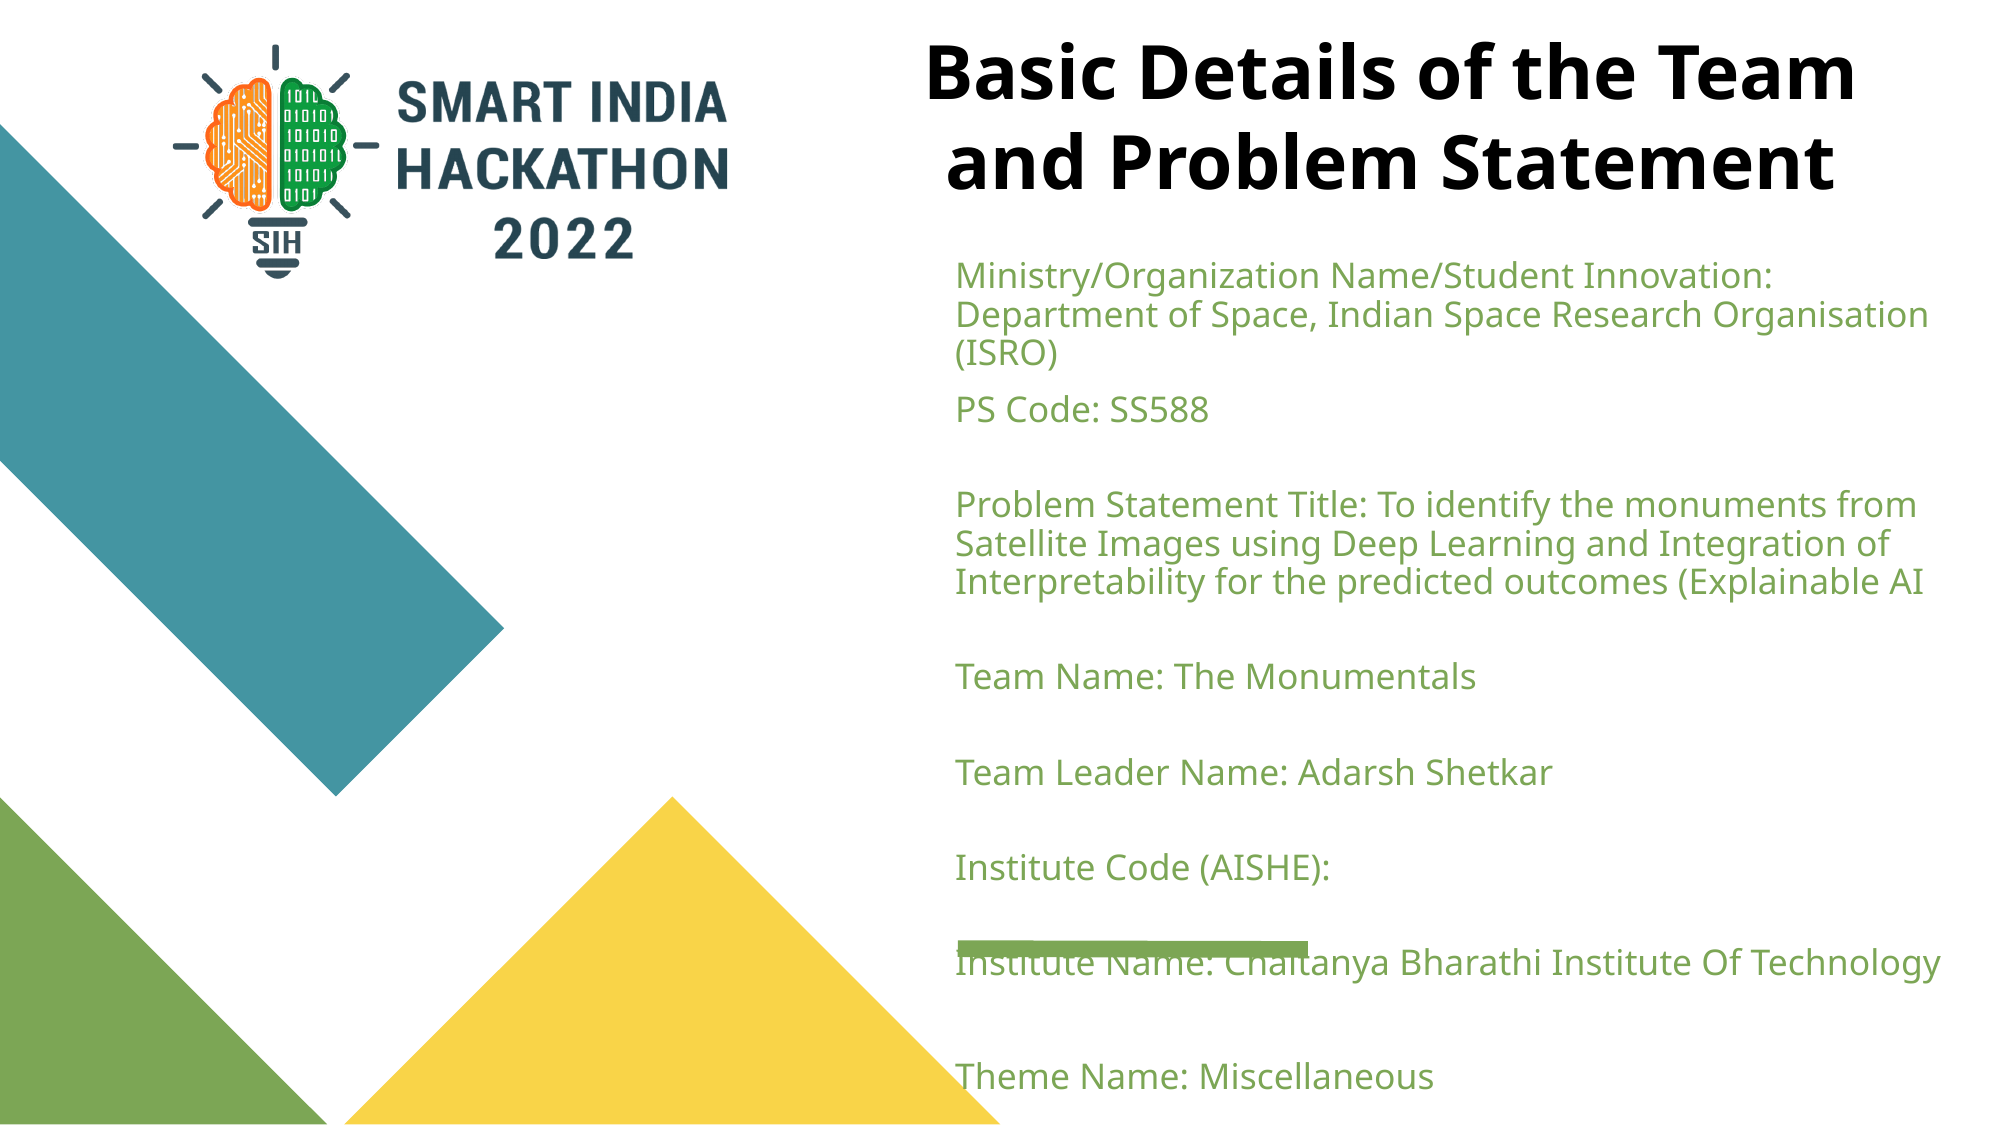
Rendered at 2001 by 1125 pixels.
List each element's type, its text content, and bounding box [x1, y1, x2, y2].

picture [169, 41, 733, 284]
title Basic Details of the Team and Problem Statement [861, 24, 1922, 213]
list Ministry/Organization Name/Student Innovation: Department of Space, Indian Space Research Organisation (ISRO) PS Code: SS588 Problem Statement Title: To identify the monuments from Satellite Images using Deep Learning and Integration of Interpretability for the predicted outcomes (Explainable AI Team Name: The Monumentals Team Leader Name: Adarsh Shetkar Institute Code (AISHE): Institute Name: Chaitanya Bharathi Institute Of Technology Theme Name: Miscellaneous [955, 258, 1947, 1066]
